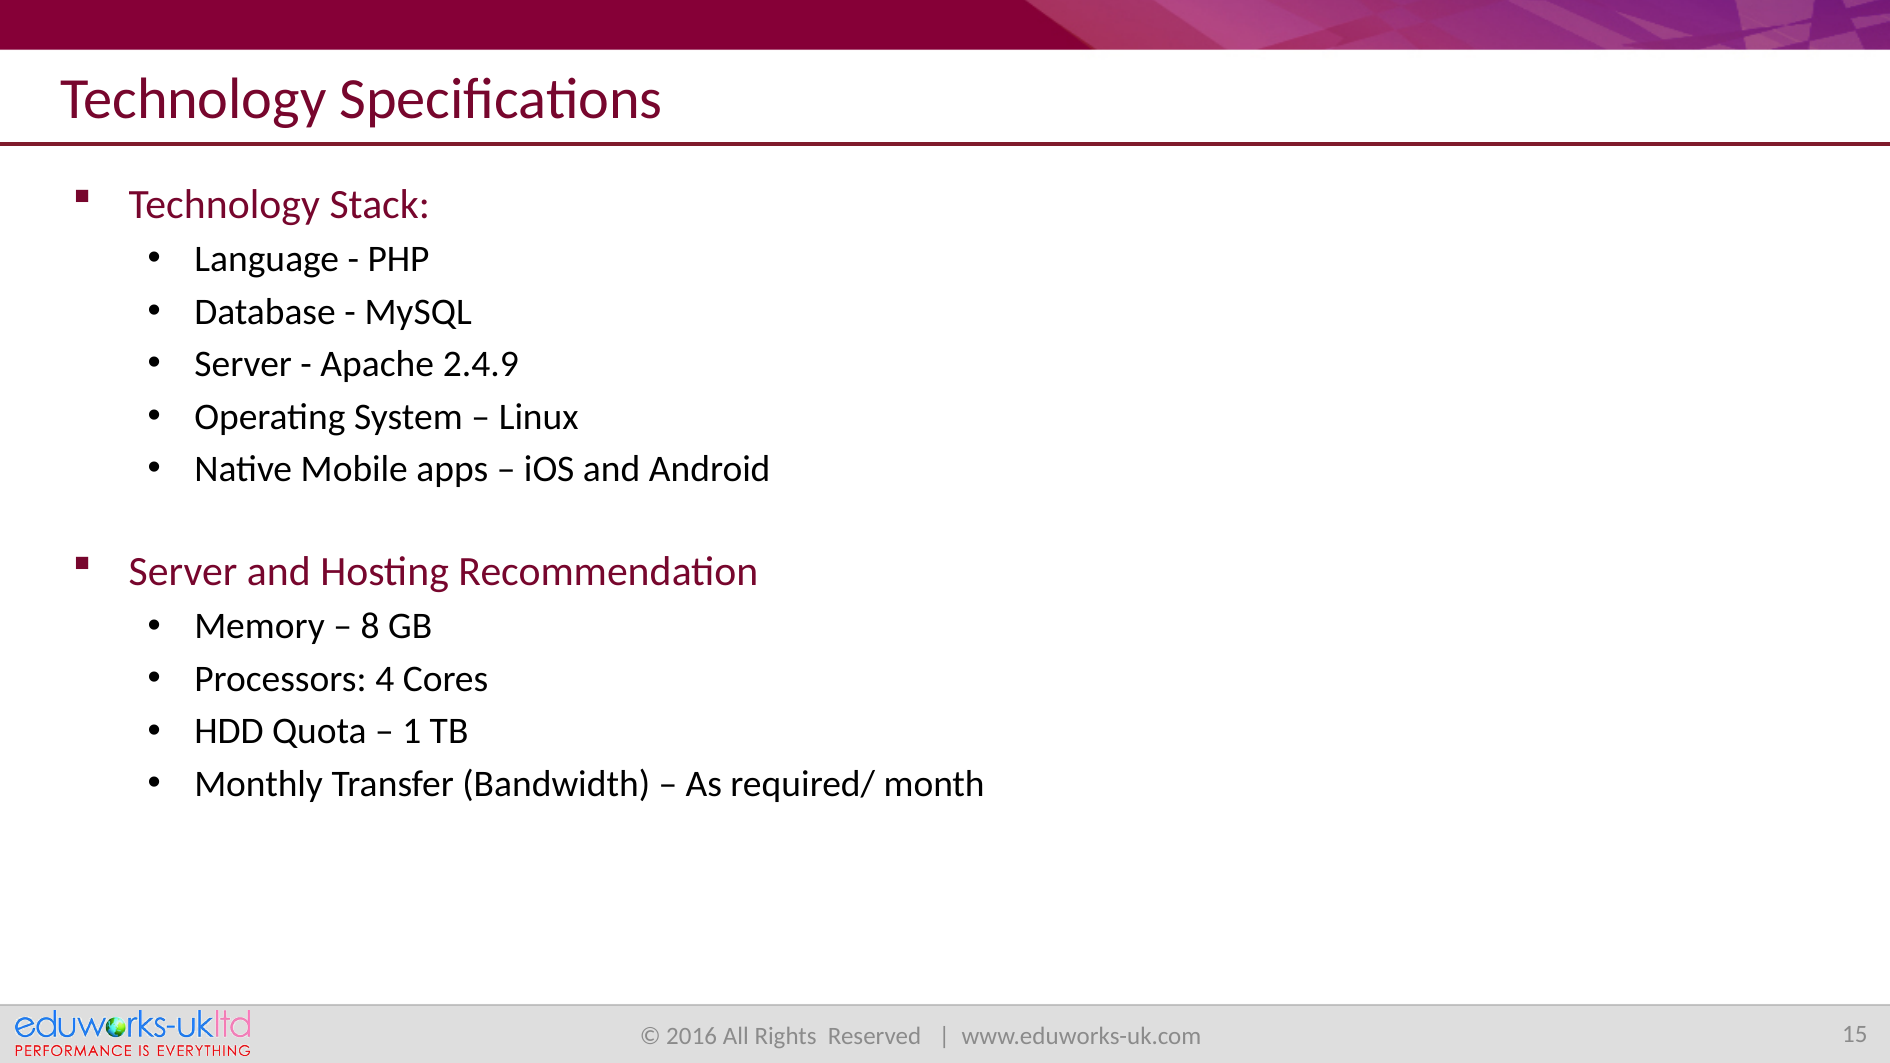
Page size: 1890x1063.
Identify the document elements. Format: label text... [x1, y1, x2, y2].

picture [0, 0, 1890, 142]
picture [0, 146, 1890, 1063]
list Technology Stack: Language - PHP Database - MySQL Server - Apache 2.4.9 Operating System – Linux Native Mobile apps – iOS and Android Server and Hosting Recommendation Memory – 8 GB Processors: 4 Cores HDD Quota – 1 TB Monthly Transfer (Bandwidth) – As required/ month [57, 169, 1759, 935]
text_box Technology Specifications [44, 6, 1746, 184]
slide_number 15 [1441, 1010, 1883, 1063]
